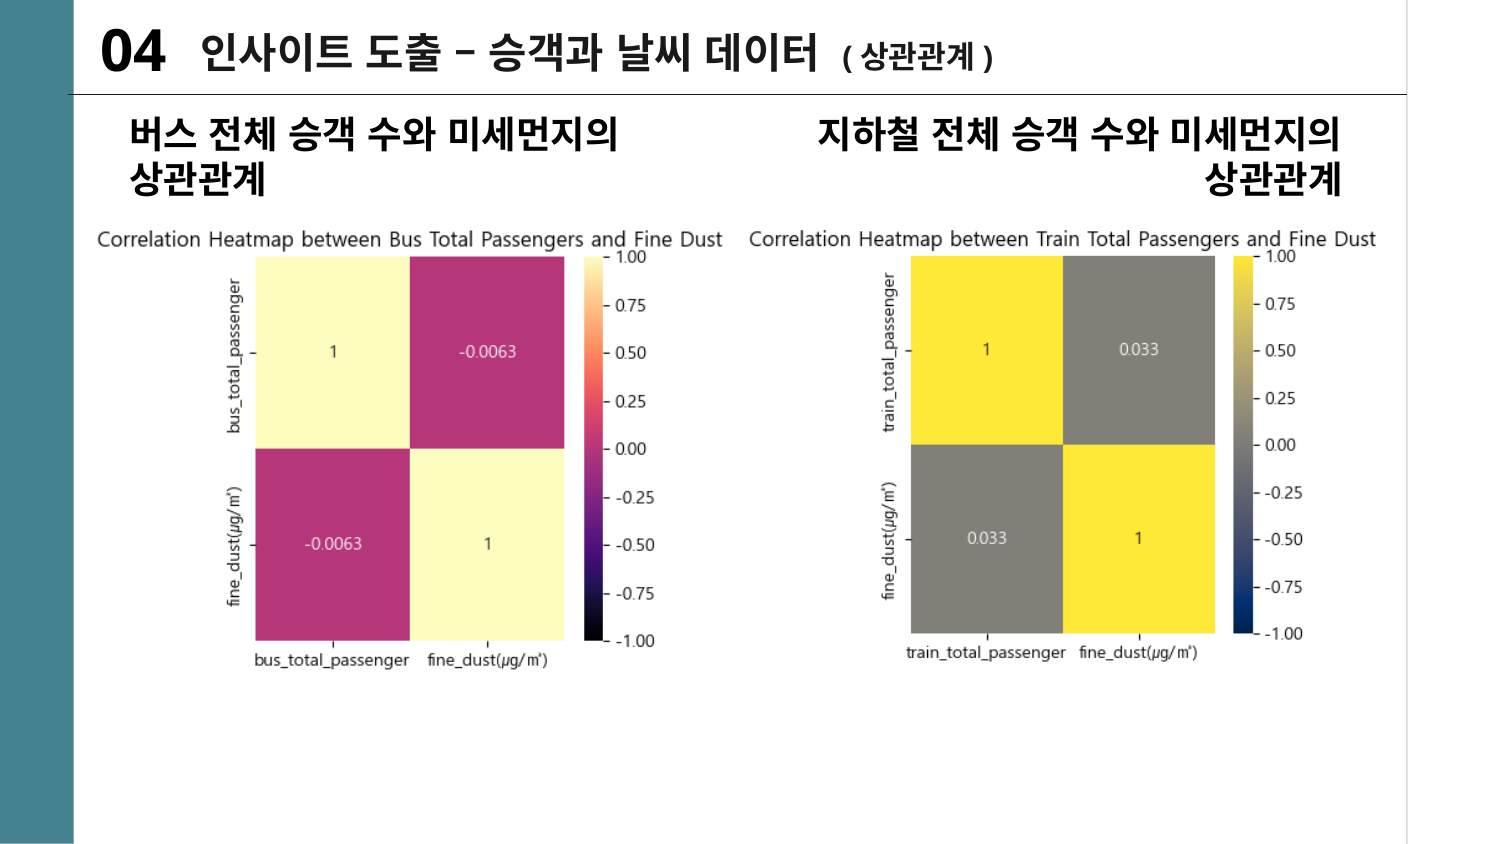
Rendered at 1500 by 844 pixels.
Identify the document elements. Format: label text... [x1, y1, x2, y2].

picture [84, 218, 736, 682]
text_box 인사이트 도출 – 승객과 날씨 데이터 (상관관계) [185, 11, 1370, 86]
text_box 버스 전체 승객 수와 미세먼지의 상관관계 [114, 103, 646, 209]
text_box 지하철 전체 승객 수와 미세먼지의 상관관계 [802, 103, 1358, 209]
text_box 04 [85, 5, 205, 91]
picture [737, 218, 1388, 674]
